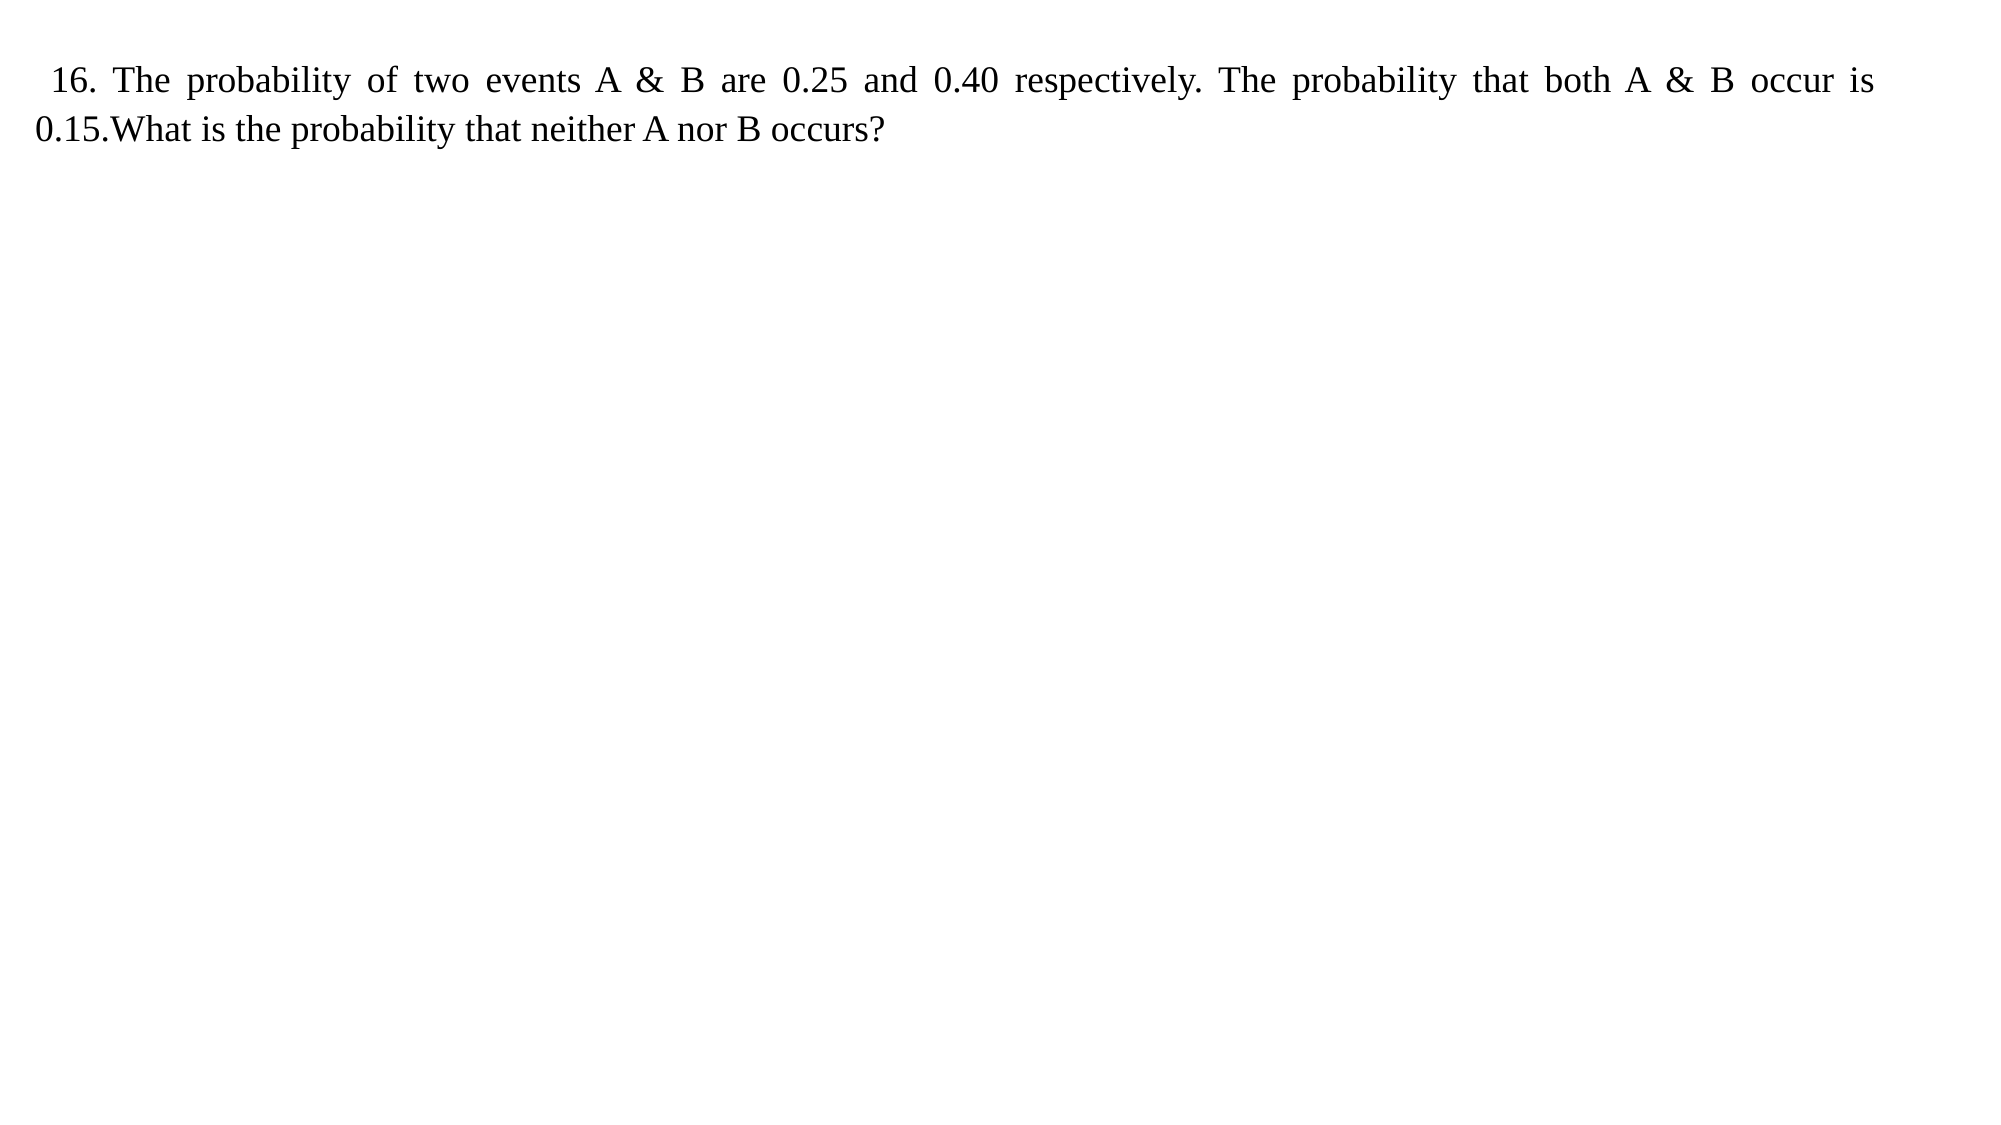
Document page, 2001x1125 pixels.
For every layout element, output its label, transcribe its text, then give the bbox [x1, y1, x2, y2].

text_box 16. The probability of two events A & B are 0.25 and 0.40 respectively. The probability that both A & B occur is 0.15.What is the probability that neither A nor B occurs? [20, 44, 1892, 156]
